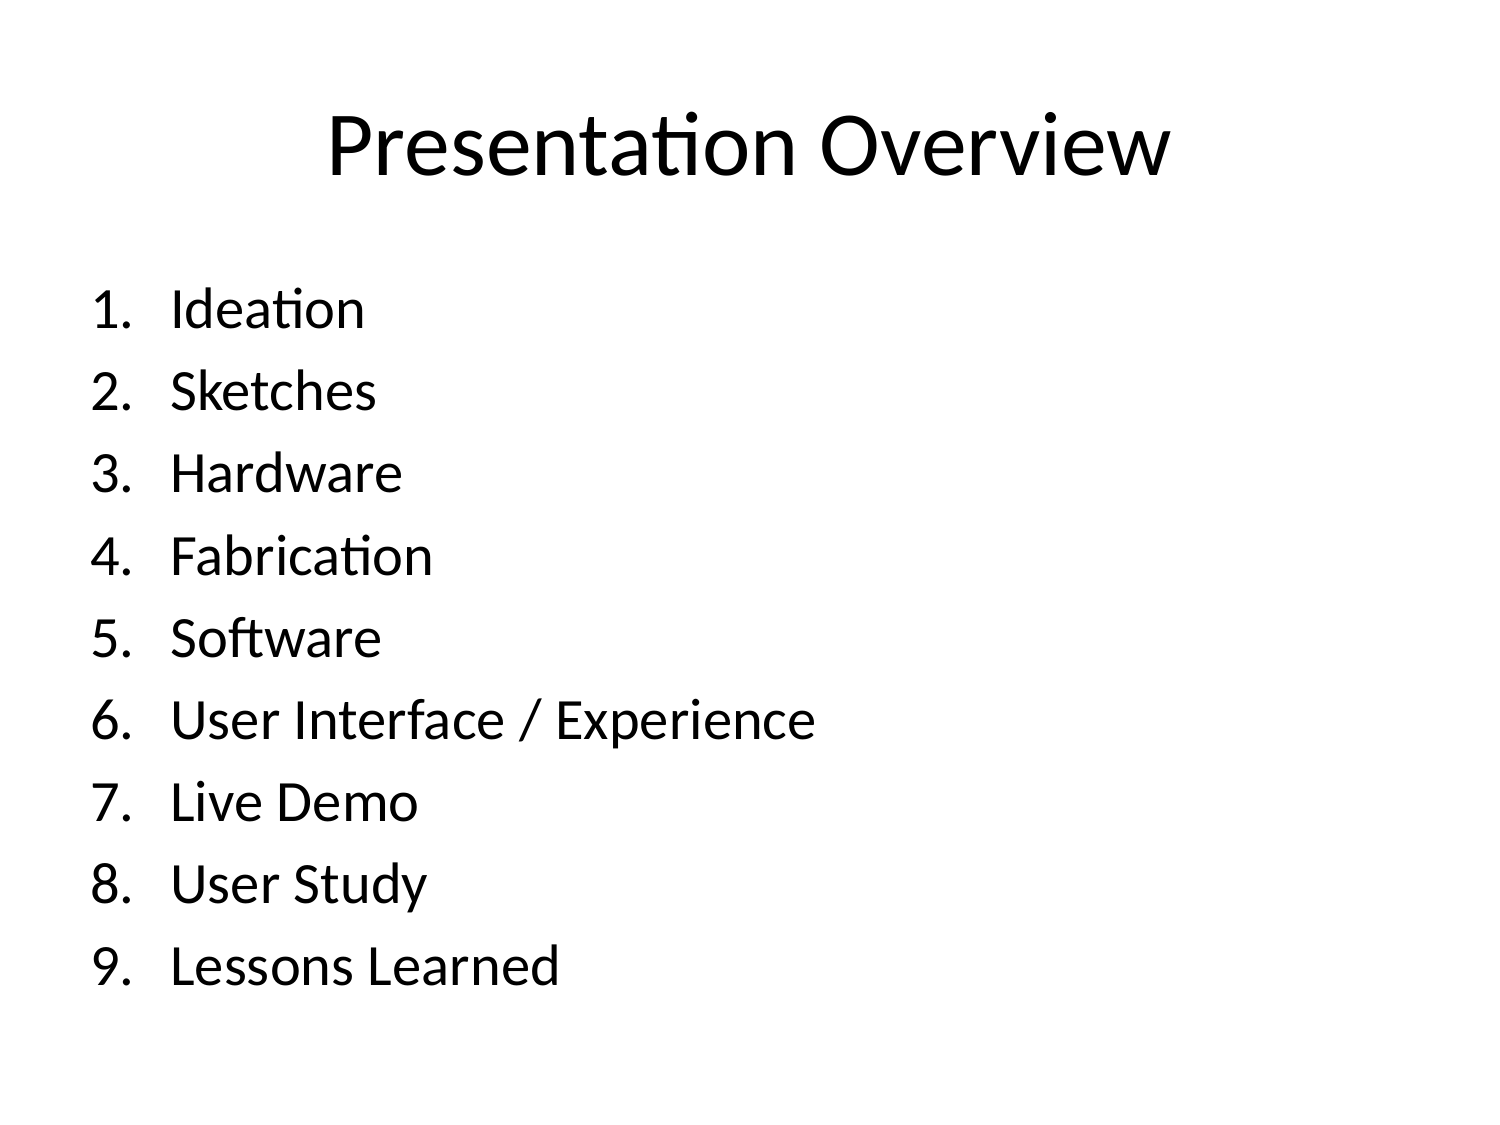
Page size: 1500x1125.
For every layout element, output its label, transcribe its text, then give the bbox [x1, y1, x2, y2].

title Presentation Overview [75, 45, 1425, 233]
list Ideation Sketches Hardware Fabrication Software User Interface / Experience Live Demo User Study Lessons Learned [75, 262, 1425, 1005]
